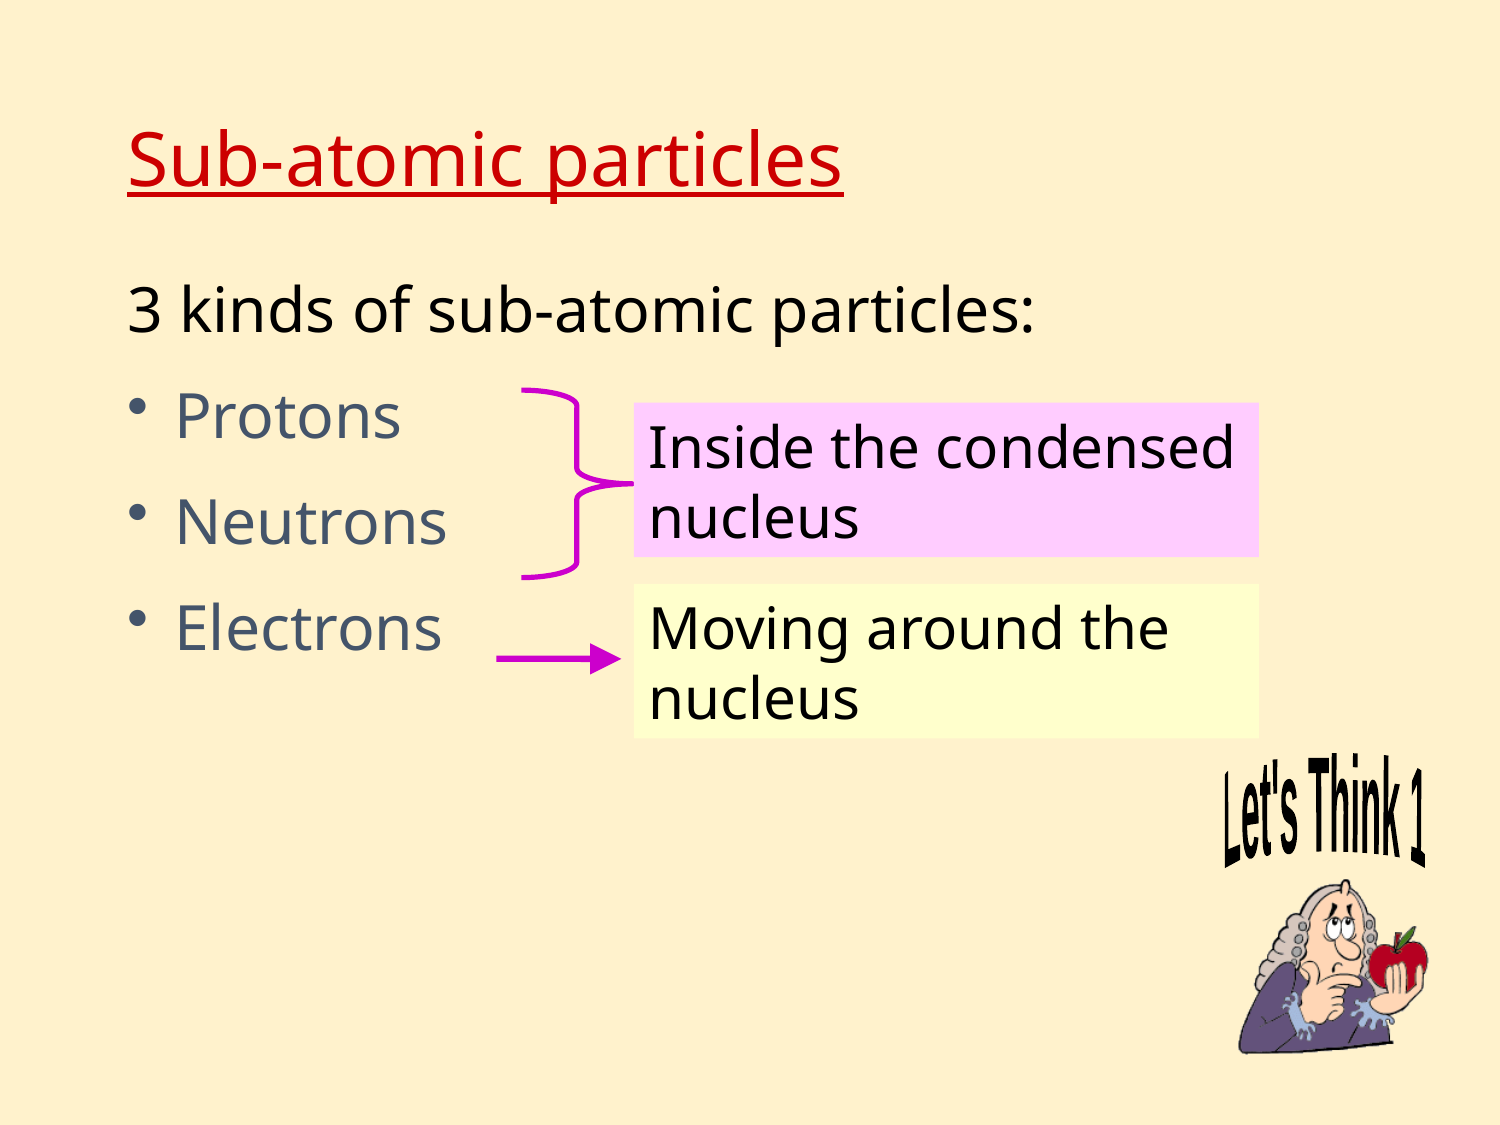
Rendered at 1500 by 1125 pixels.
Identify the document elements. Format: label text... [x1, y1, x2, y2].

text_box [496, 583, 1259, 739]
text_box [1224, 753, 1430, 1055]
text_box Sub-atomic particles [112, 99, 983, 213]
text_box 3 kinds of sub-atomic particles: Protons Neutrons Electrons [112, 262, 1313, 671]
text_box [521, 390, 1259, 578]
